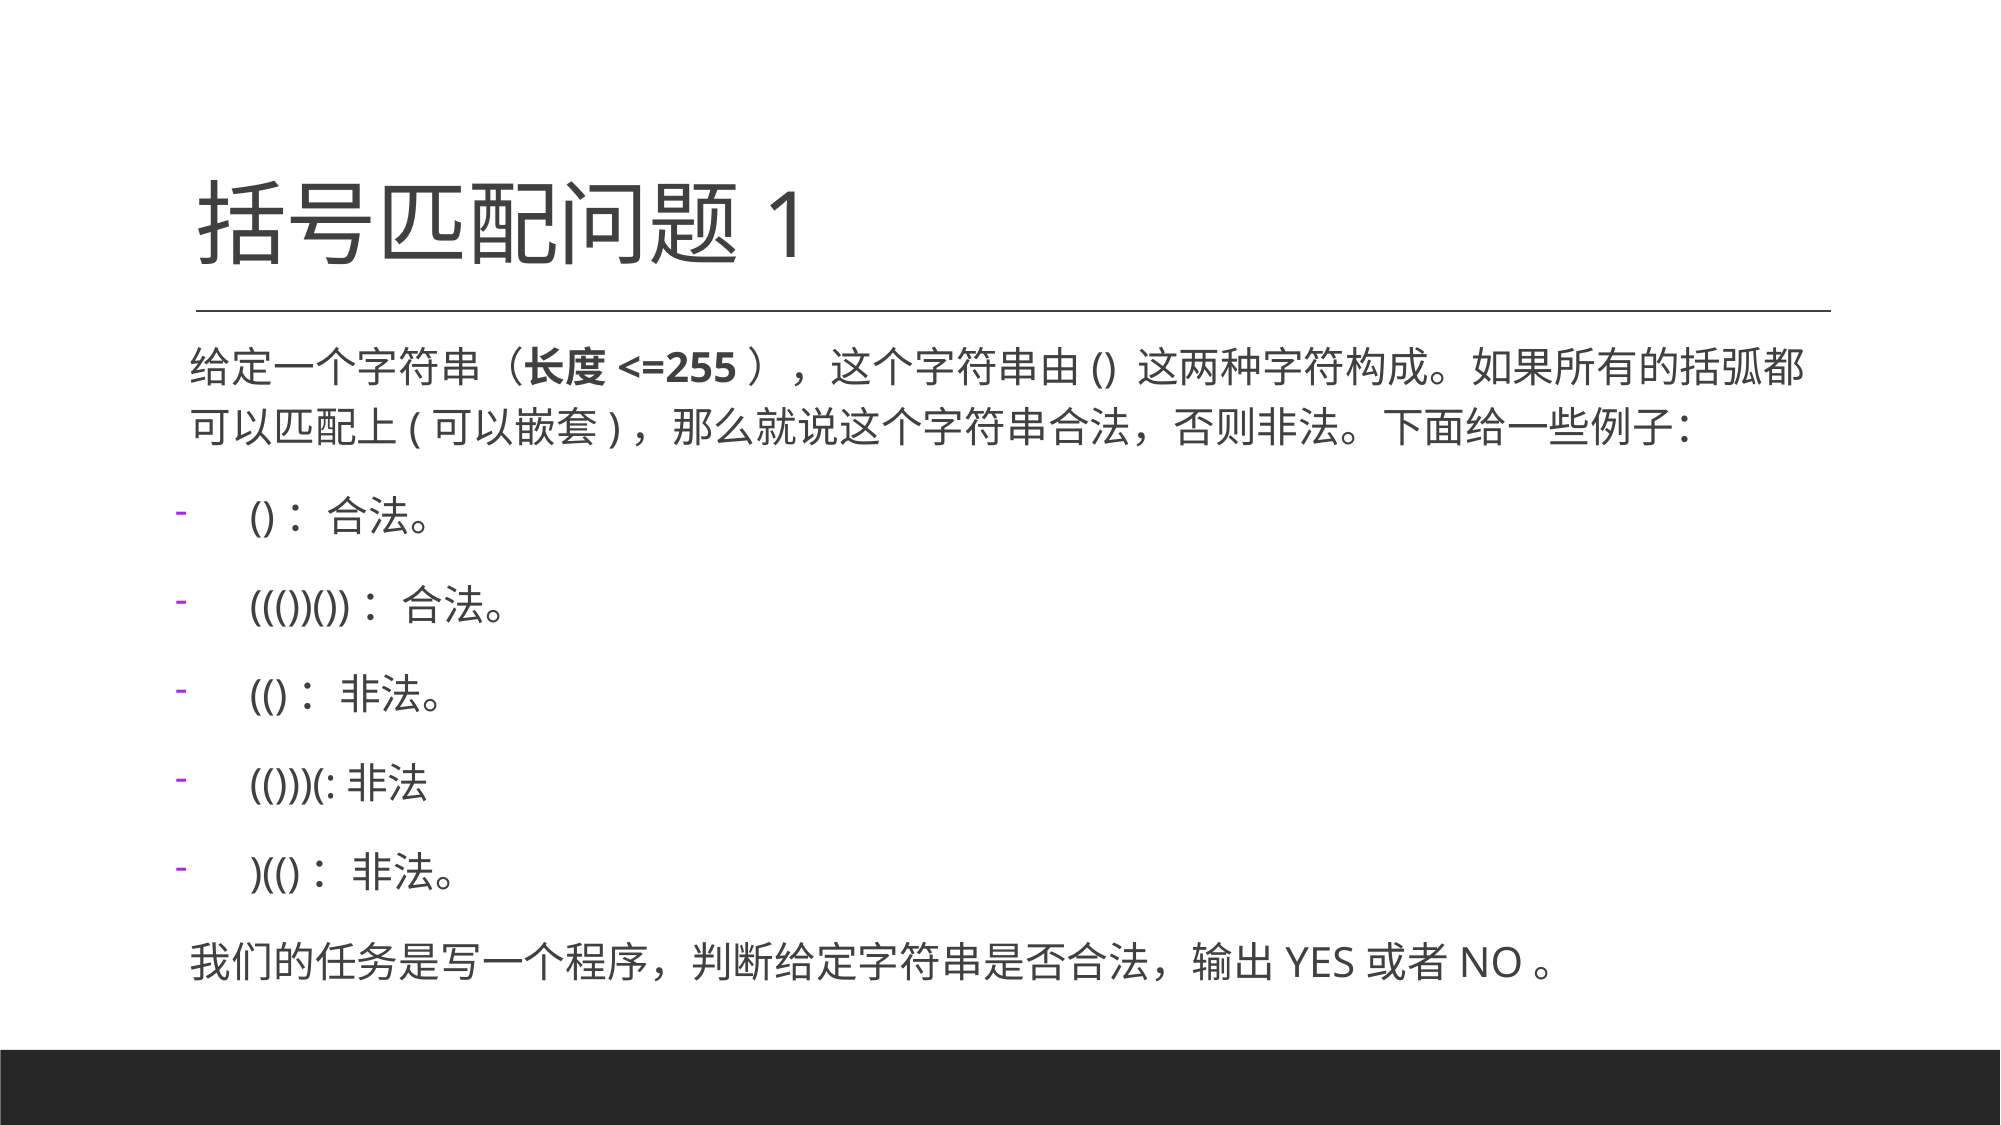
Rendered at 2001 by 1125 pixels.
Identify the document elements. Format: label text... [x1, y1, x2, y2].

list 给定一个字符串（长度<=255），这个字符串由() 这两种字符构成。如果所有的括弧都可以匹配上(可以嵌套)，那么就说这个字符串合法，否则非法。下面给一些例子： ()：合法。 ((())())：合法。 (()：非法。 (()))(:非法 )(()：非法。 我们的任务是写一个程序，判断给定字符串是否合法，输出YES或者NO。 [174, 322, 1825, 1006]
title 括号匹配问题1 [180, 47, 1830, 285]
